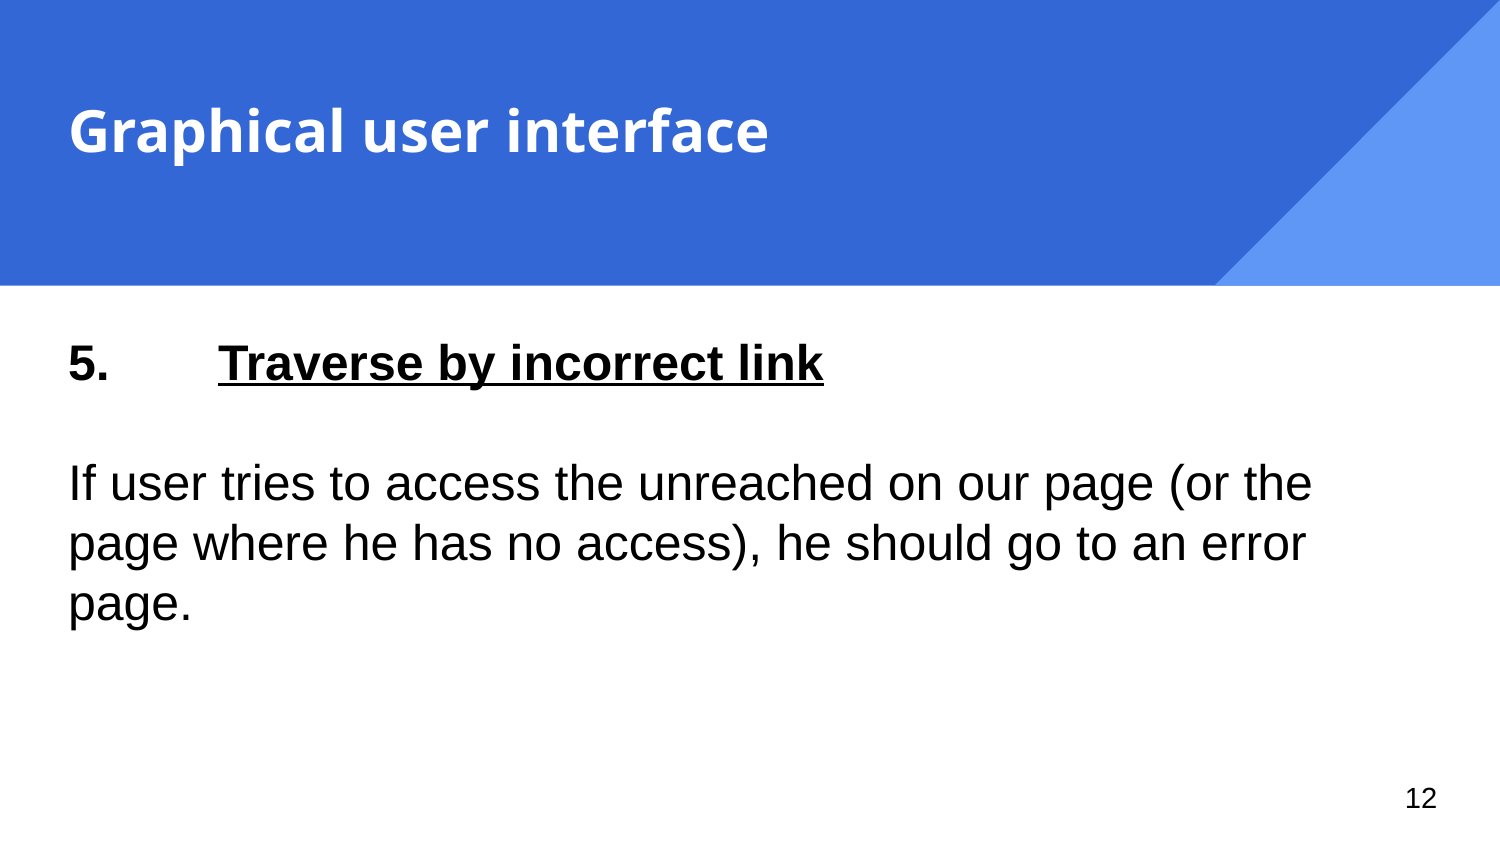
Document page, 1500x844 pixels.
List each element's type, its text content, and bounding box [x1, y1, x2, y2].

slide_number ‹#› [1389, 764, 1480, 830]
title Graphical user interface [53, 24, 914, 250]
list 5. Traverse by incorrect link If user tries to access the unreached on our page (or the page where he has no access), he should go to an error page. [53, 315, 1447, 759]
